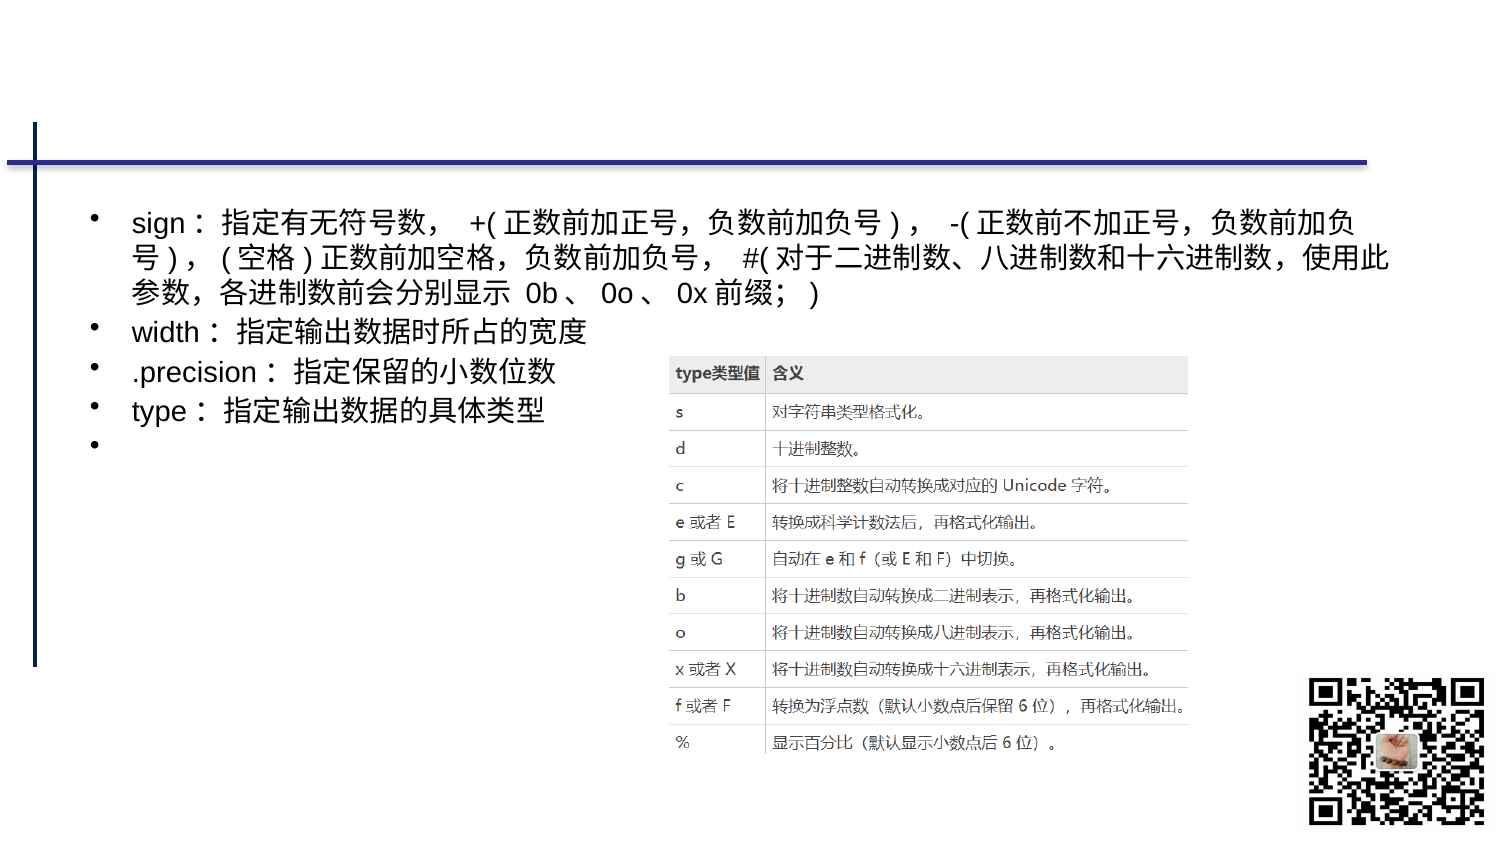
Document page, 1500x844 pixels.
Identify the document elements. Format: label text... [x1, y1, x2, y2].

picture [669, 355, 1188, 755]
list sign：指定有无符号数， +(正数前加正号，负数前加负号)， -(正数前不加正号，负数前加负号)，(空格)正数前加空格，负数前加负号， #(对于二进制数、八进制数和十六进制数，使用此参数，各进制数前会分别显示 0b、0o、0x前缀；) width：指定输出数据时所占的宽度 .precision：指定保留的小数位数 type：指定输出数据的具体类型 [74, 196, 1426, 755]
picture [1295, 666, 1498, 837]
